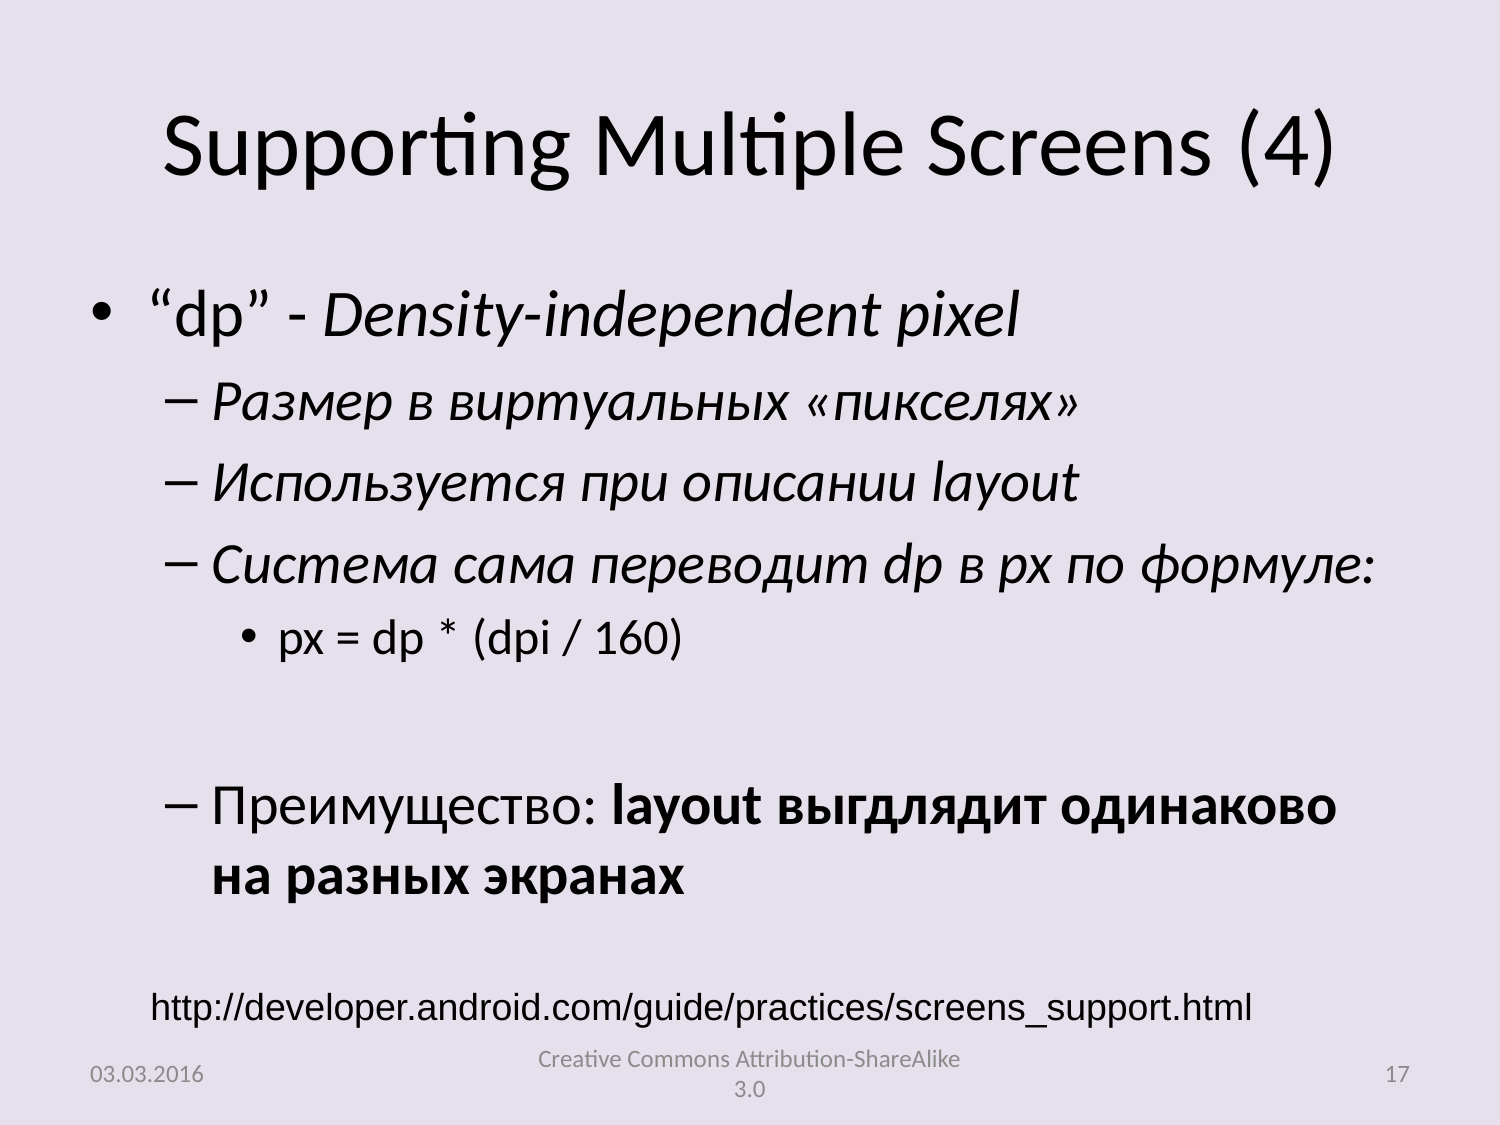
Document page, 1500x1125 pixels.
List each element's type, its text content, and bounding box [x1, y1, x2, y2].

list “dp” - Density-independent pixel Размер в виртуальных «пикселях» Используется при описании layout Система сама переводит dp в px по формуле: px = dp * (dpi / 160) Преимущество: layout выгдлядит одинаково на разных экранах [74, 262, 1426, 1006]
footer Creative Commons Attribution-ShareAlike 3.0 [512, 1042, 988, 1103]
text_box http://developer.android.com/guide/practices/screens_support.html [135, 976, 1376, 1036]
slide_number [75, 1042, 425, 1103]
slide_number 17 [1074, 1042, 1425, 1103]
title Supporting Multiple Screens (4) [74, 44, 1426, 233]
